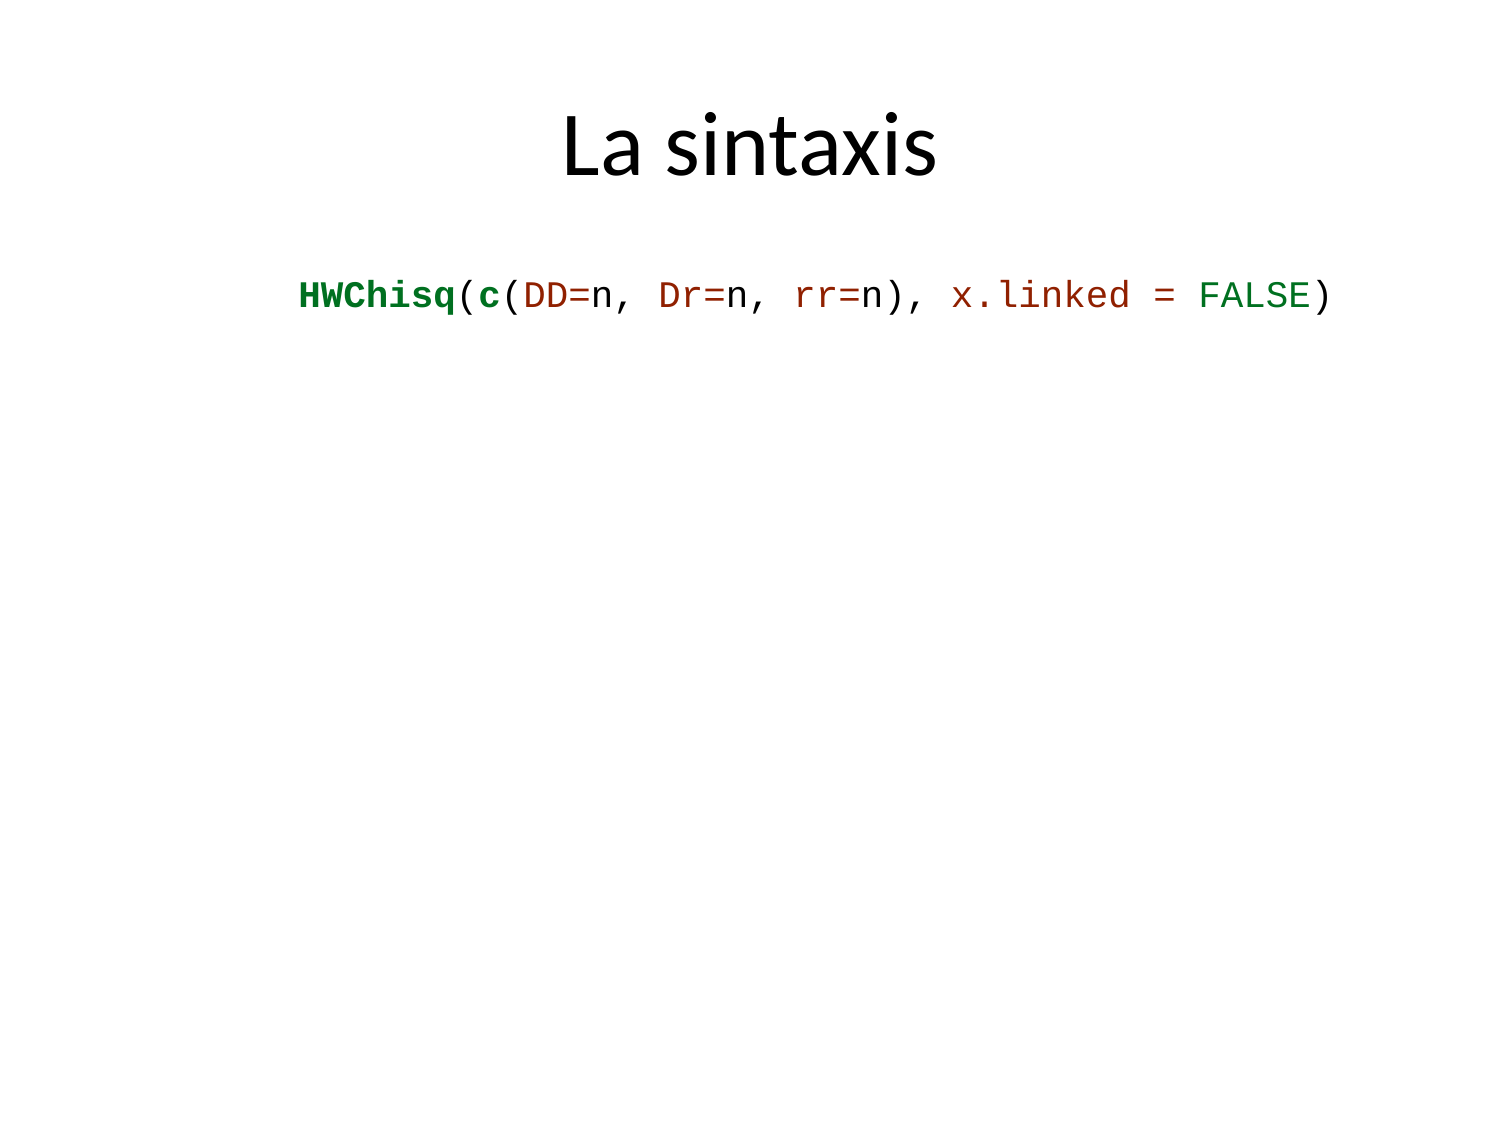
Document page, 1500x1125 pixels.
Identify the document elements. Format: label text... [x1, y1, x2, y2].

title La sintaxis [75, 45, 1425, 233]
list HWChisq(c(DD=n, Dr=n, rr=n), x.linked = FALSE) [75, 262, 1425, 1005]
